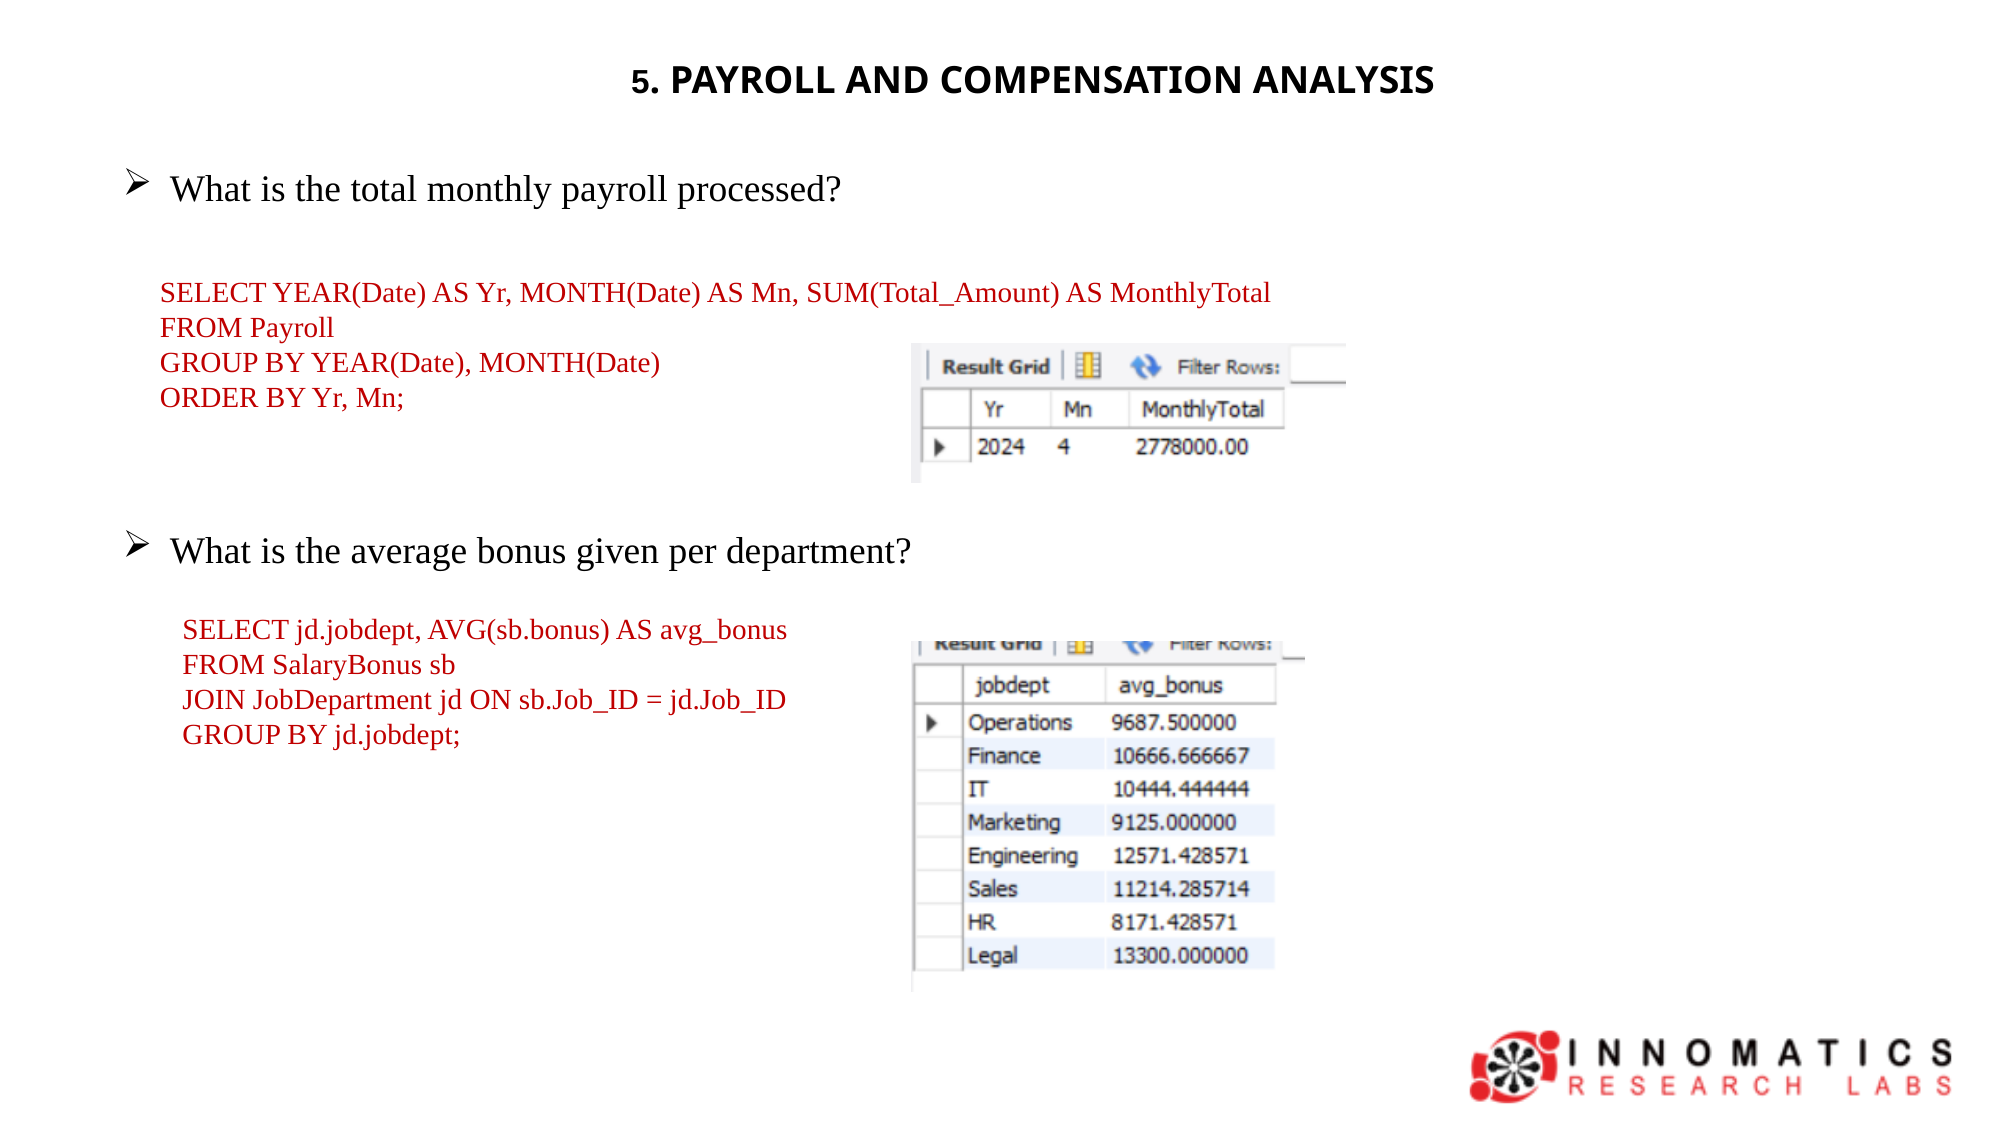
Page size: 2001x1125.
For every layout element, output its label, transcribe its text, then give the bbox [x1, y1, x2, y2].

picture [910, 640, 1306, 992]
text_box SELECT YEAR(Date) AS Yr, MONTH(Date) AS Mn, SUM(Total_Amount) AS MonthlyTotal FROM Payroll GROUP BY YEAR(Date), MONTH(Date) ORDER BY Yr, Mn; [145, 265, 1384, 421]
text_box What is the total monthly payroll processed? [108, 156, 1108, 217]
text_box 5. PAYROLL AND COMPENSATION ANALYSIS [66, 48, 2000, 144]
picture [1445, 1014, 1975, 1125]
picture [910, 343, 1346, 484]
text_box SELECT jd.jobdept, AVG(sb.bonus) AS avg_bonus FROM SalaryBonus sb JOIN JobDepartment jd ON sb.Job_ID = jd.Job_ID GROUP BY jd.jobdept; [167, 602, 1168, 758]
text_box What is the average bonus given per department? [108, 519, 1108, 579]
